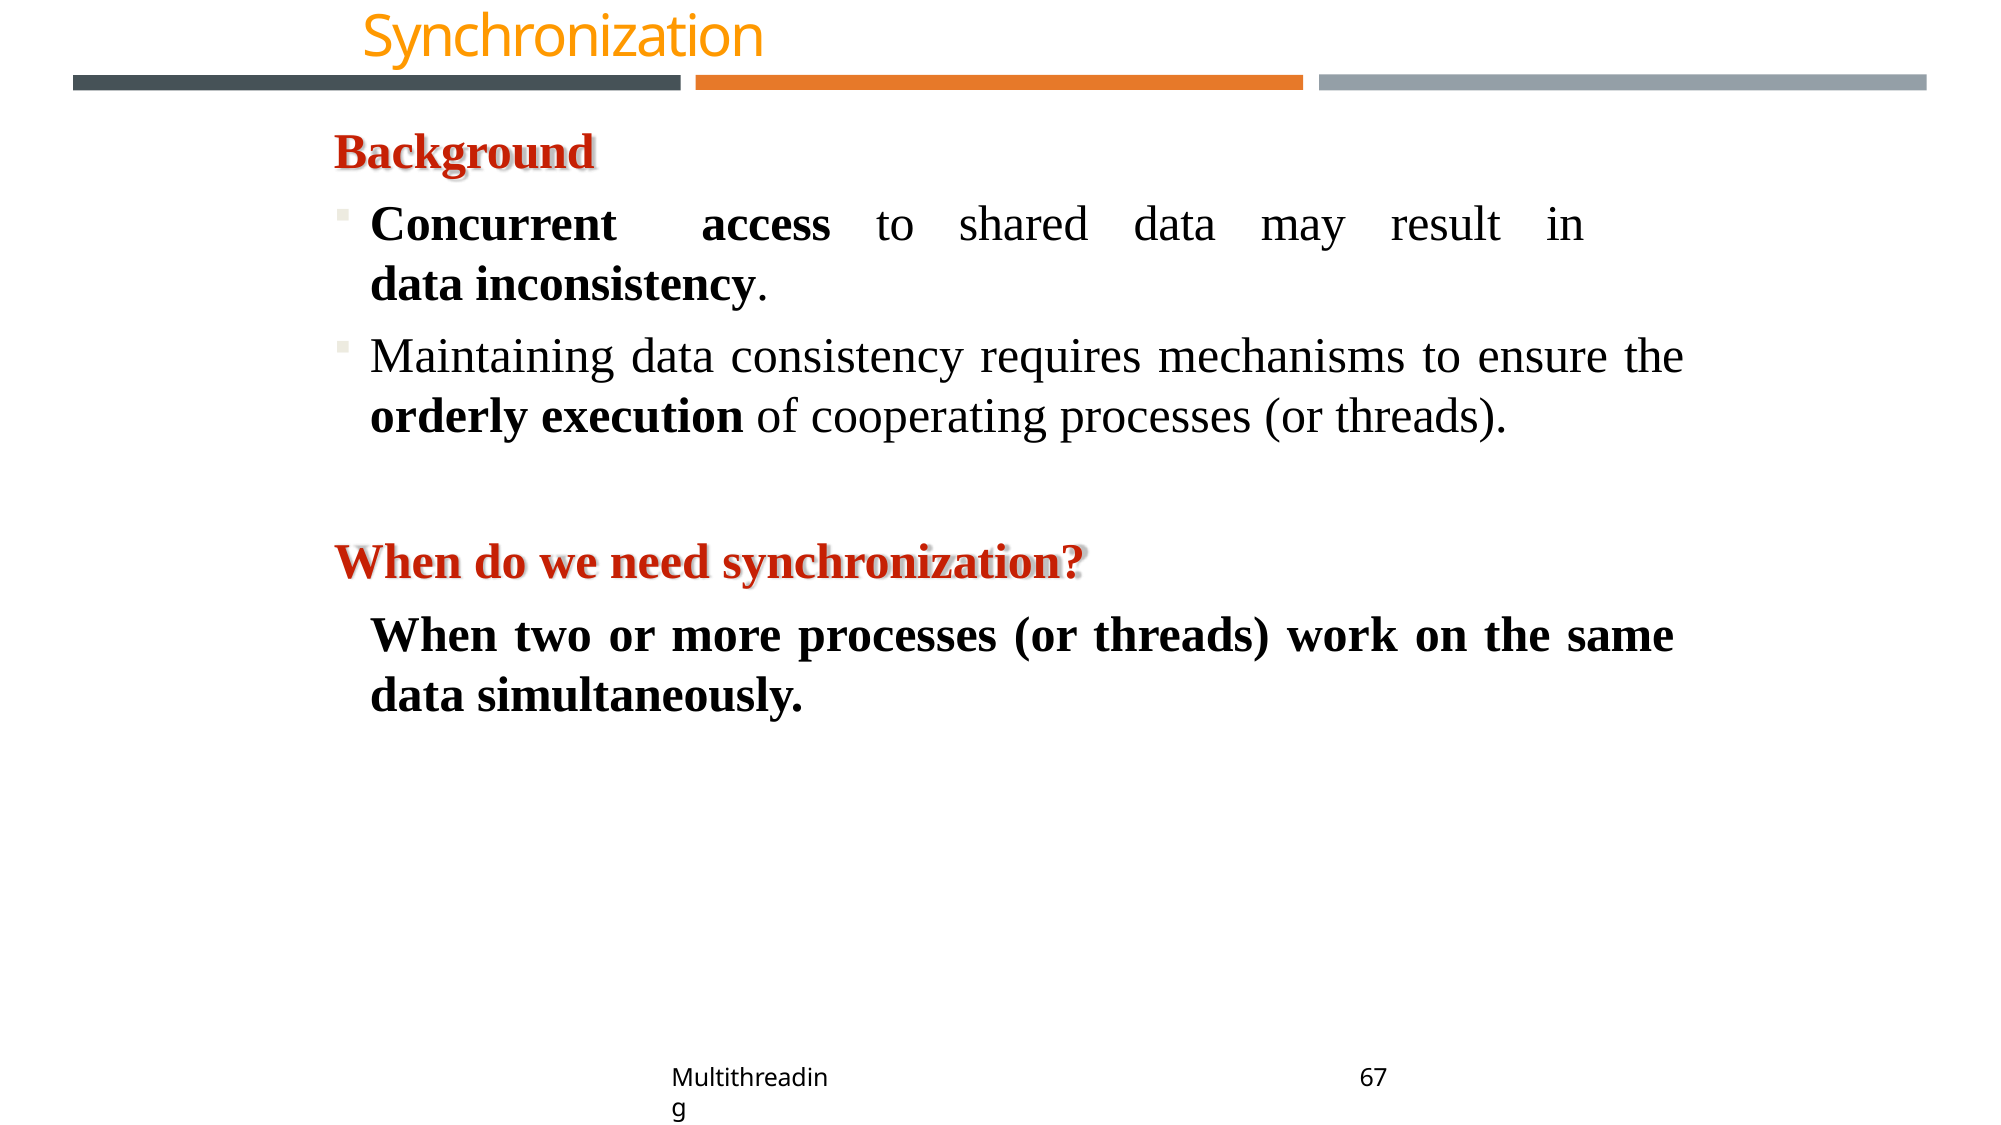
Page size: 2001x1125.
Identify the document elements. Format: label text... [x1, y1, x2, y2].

text_box Background Concurrent access to shared data may result in data inconsistency. Maintaining data consistency requires mechanisms to ensure the orderly execution of cooperating processes (or threads). When do we need synchronization? When two or more processes (or threads) work on the same data simultaneously. [331, 104, 1688, 721]
picture [334, 134, 600, 183]
text_box Multithreading [669, 1062, 831, 1122]
slide_number 109 [1357, 1056, 1419, 1125]
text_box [334, 511, 1124, 624]
title Synchronization [360, 0, 1501, 104]
